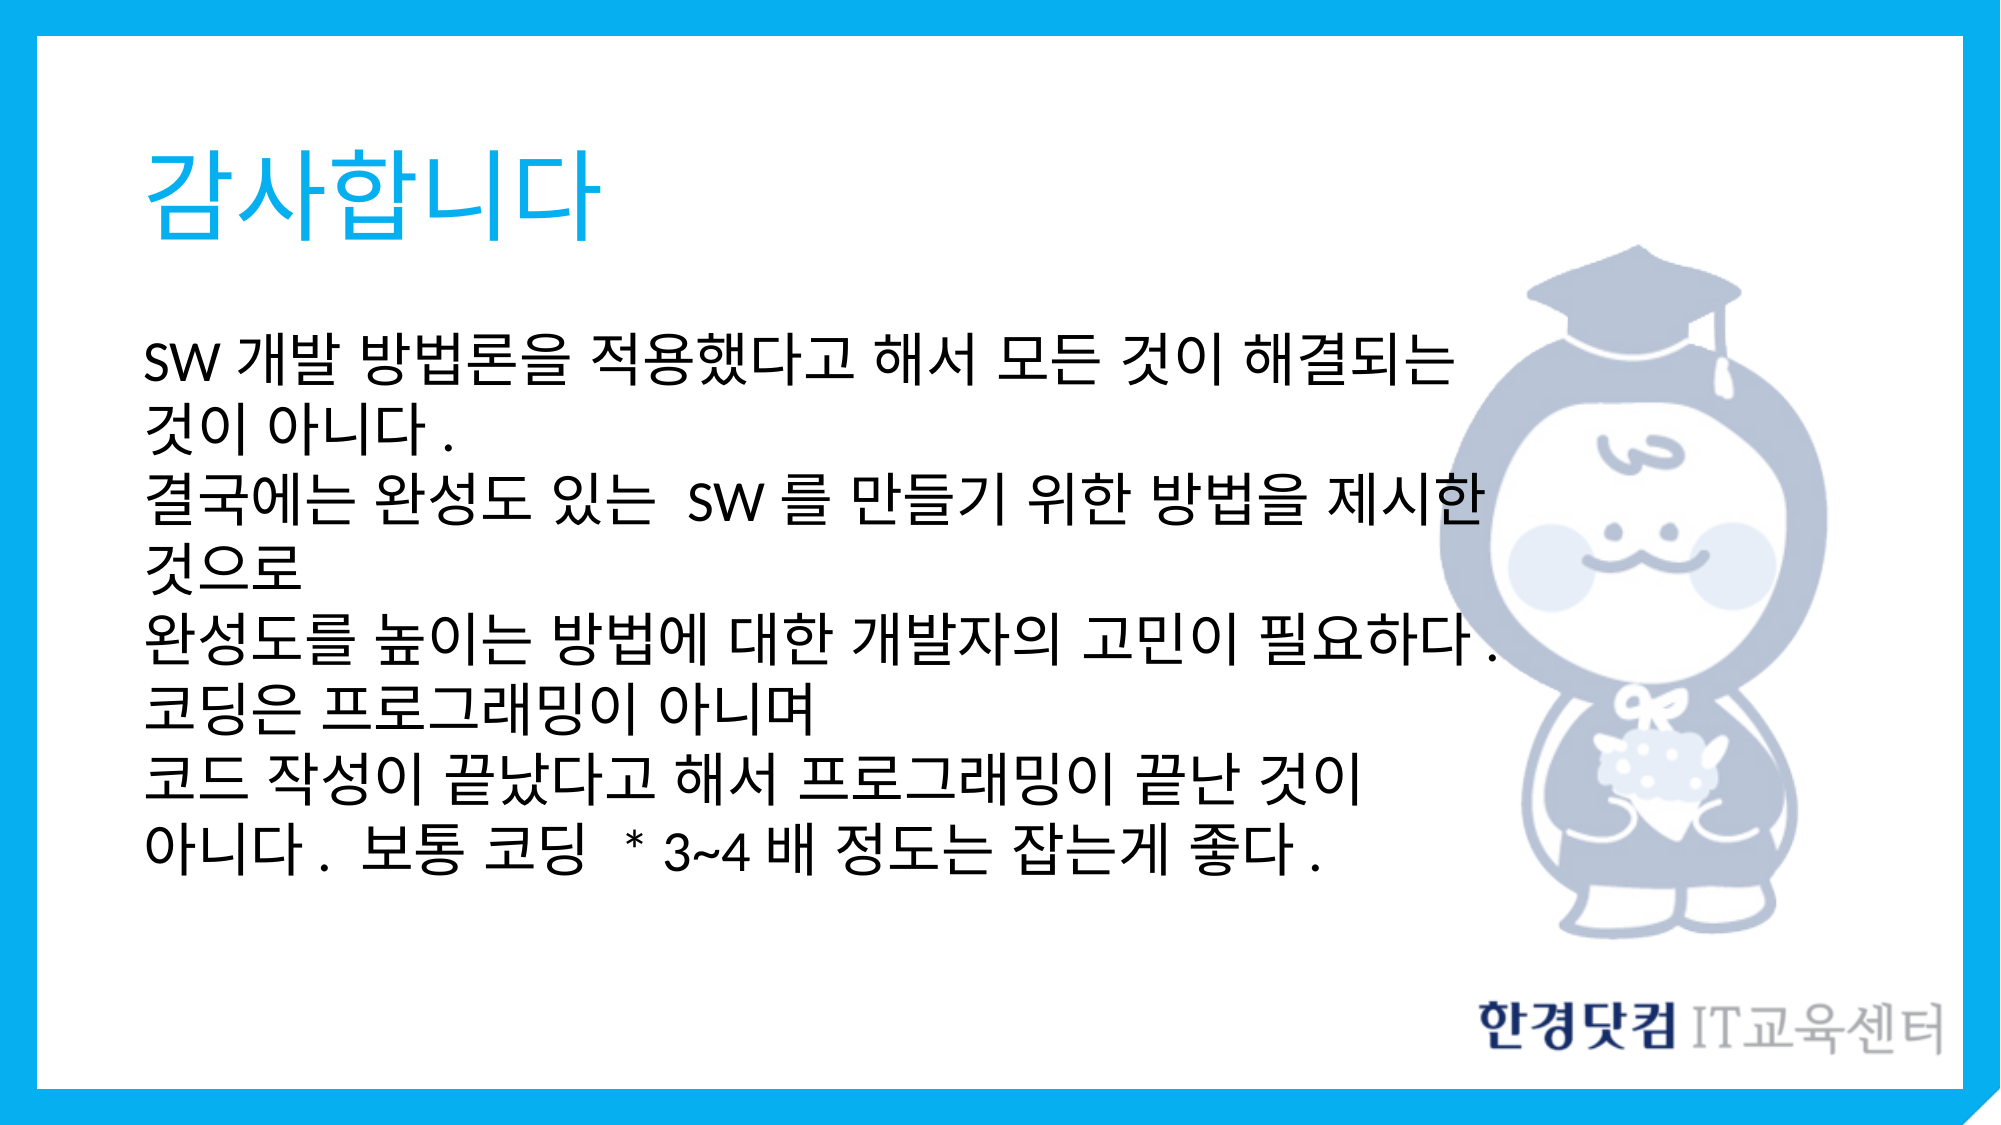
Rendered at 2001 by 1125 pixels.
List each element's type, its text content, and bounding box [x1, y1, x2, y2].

picture [1268, 192, 1962, 1083]
text_box SW개발 방법론을 적용했다고 해서 모든 것이 해결되는 것이 아니다. 결국에는 완성도 있는 SW를 만들기 위한 방법을 제시한 것으로 완성도를 높이는 방법에 대한 개발자의 고민이 필요하다. 코딩은 프로그래밍이 아니며 코드 작성이 끝났다고 해서 프로그래밍이 끝난 것이 아니다. 보통 코딩 * 3~4배 정도는 잡는게 좋다. [128, 315, 1268, 891]
text_box 감사합니다 [128, 125, 690, 245]
